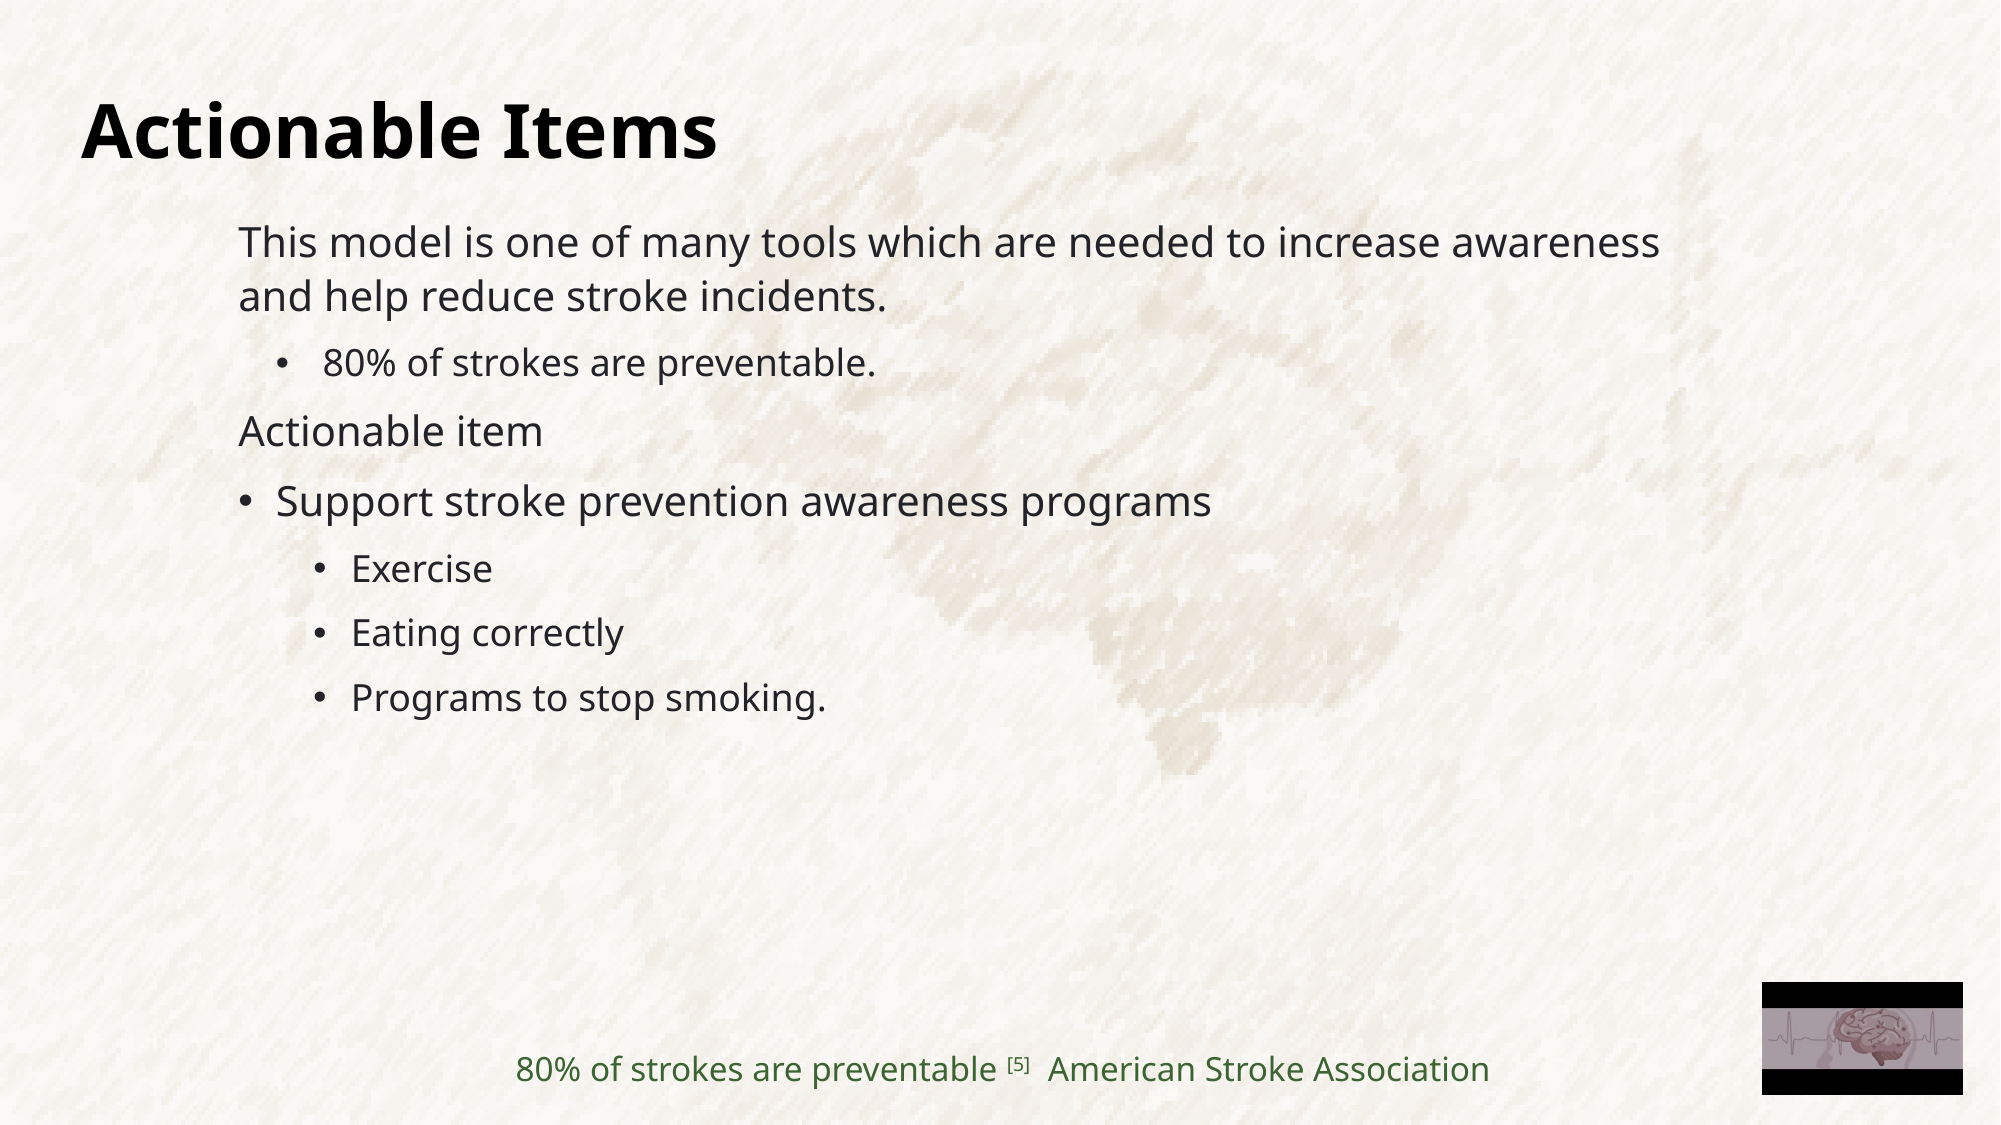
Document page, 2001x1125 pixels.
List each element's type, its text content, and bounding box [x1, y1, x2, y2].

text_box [1761, 981, 1964, 1096]
title Actionable Items [66, 25, 1914, 243]
list This model is one of many tools which are needed to increase awareness and help reduce stroke incidents. 80% of strokes are preventable. Actionable item Support stroke prevention awareness programs Exercise Eating correctly Programs to stop smoking. [223, 205, 1762, 965]
footer 80% of strokes are preventable [5] American Stroke Association [500, 1040, 1568, 1101]
